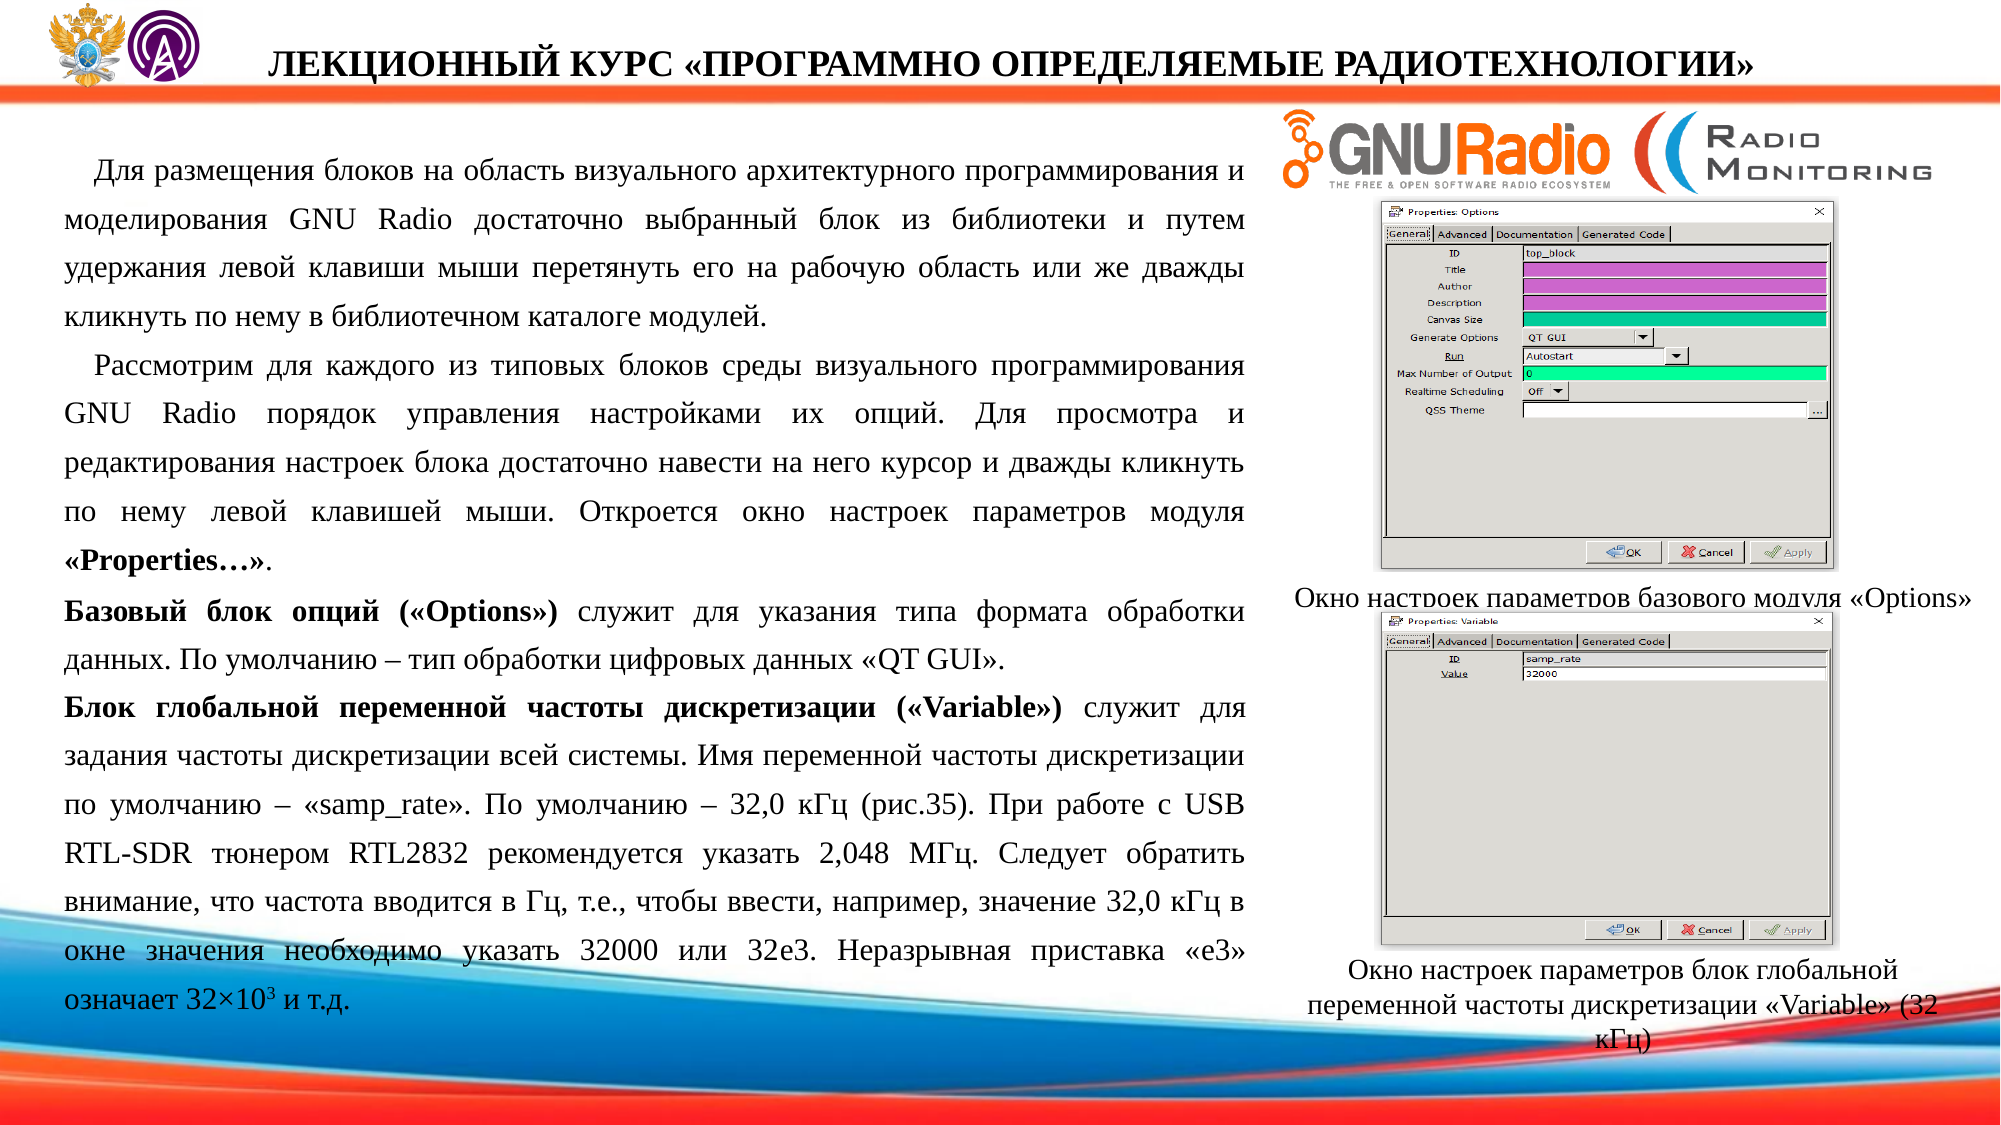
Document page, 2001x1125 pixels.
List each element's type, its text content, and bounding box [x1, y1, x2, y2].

text_box Базовый блок опций («Options») служит для указания типа формата обработки данных. По умолчанию – тип обработки цифровых данных «QT GUI». [49, 571, 1261, 667]
text_box Для размещения блоков на область визуального архитектурного программирования и моделирования GNU Radio достаточно выбранный блок из библиотеки и путем удержания левой клавиши мыши перетянуть его на рабочую область или же дважды кликнуть по нему в библиотечном каталоге модулей. Рассмотрим для каждого из типовых блоков среды визуального программирования GNU Radio порядок управления настройками их опций. Для просмотра и редактирования настроек блока достаточно навести на него курсор и дважды кликнуть по нему левой клавишей мыши. Откроется окно настроек параметров модуля «Properties…». [49, 130, 1261, 571]
picture [0, 1022, 2001, 1125]
picture [0, 0, 2001, 1026]
text_box ЛЕКЦИОННЫЙ КУРС «ПРОГРАММНО ОПРЕДЕЛЯЕМЫЕ РАДИОТЕХНОЛОГИИ» [163, 8, 1788, 91]
text_box Окно настроек параметров базового модуля «Options» [1279, 571, 1988, 621]
text_box Окно настроек параметров блок глобальной переменной частоты дискретизации «Variable» (32 кГц) [1261, 942, 1986, 1063]
text_box Блок глобальной переменной частоты дискретизации («Variable») служит для задания частоты дискретизации всей системы. Имя переменной частоты дискретизации по умолчанию – «samp_rate». По умолчанию – 32,0 кГц (рис.35). При работе с USB RTL-SDR тюнером RTL2832 рекомендуется указать 2,048 МГц. Следует обратить внимание, что частота вводится в Гц, т.е., чтобы ввести, например, значение 32,0 кГц в окне значения необходимо указать 32000 или 32e3. Неразрывная приставка «e3» означает 32×103 и т.д. [49, 667, 1261, 1023]
